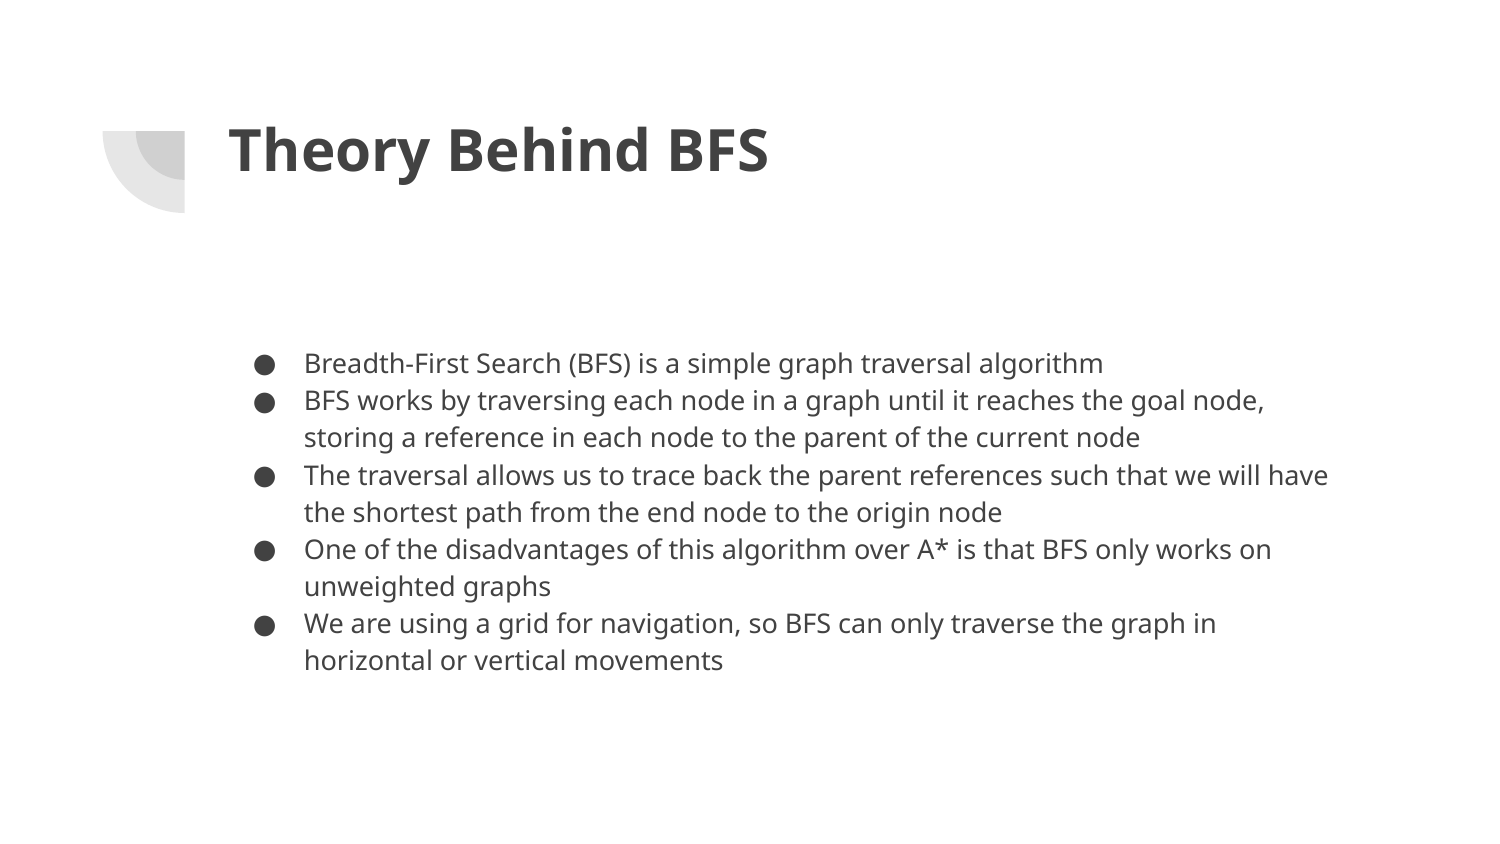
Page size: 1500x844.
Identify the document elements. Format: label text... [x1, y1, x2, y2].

list Breadth-First Search (BFS) is a simple graph traversal algorithm BFS works by traversing each node in a graph until it reaches the goal node, storing a reference in each node to the parent of the current node The traversal allows us to trace back the parent references such that we will have the shortest path from the end node to the origin node One of the disadvantages of this algorithm over A* is that BFS only works on unweighted graphs We are using a grid for navigation, so BFS can only traverse the graph in horizontal or vertical movements [213, 326, 1368, 744]
title Theory Behind BFS [213, 98, 1368, 263]
